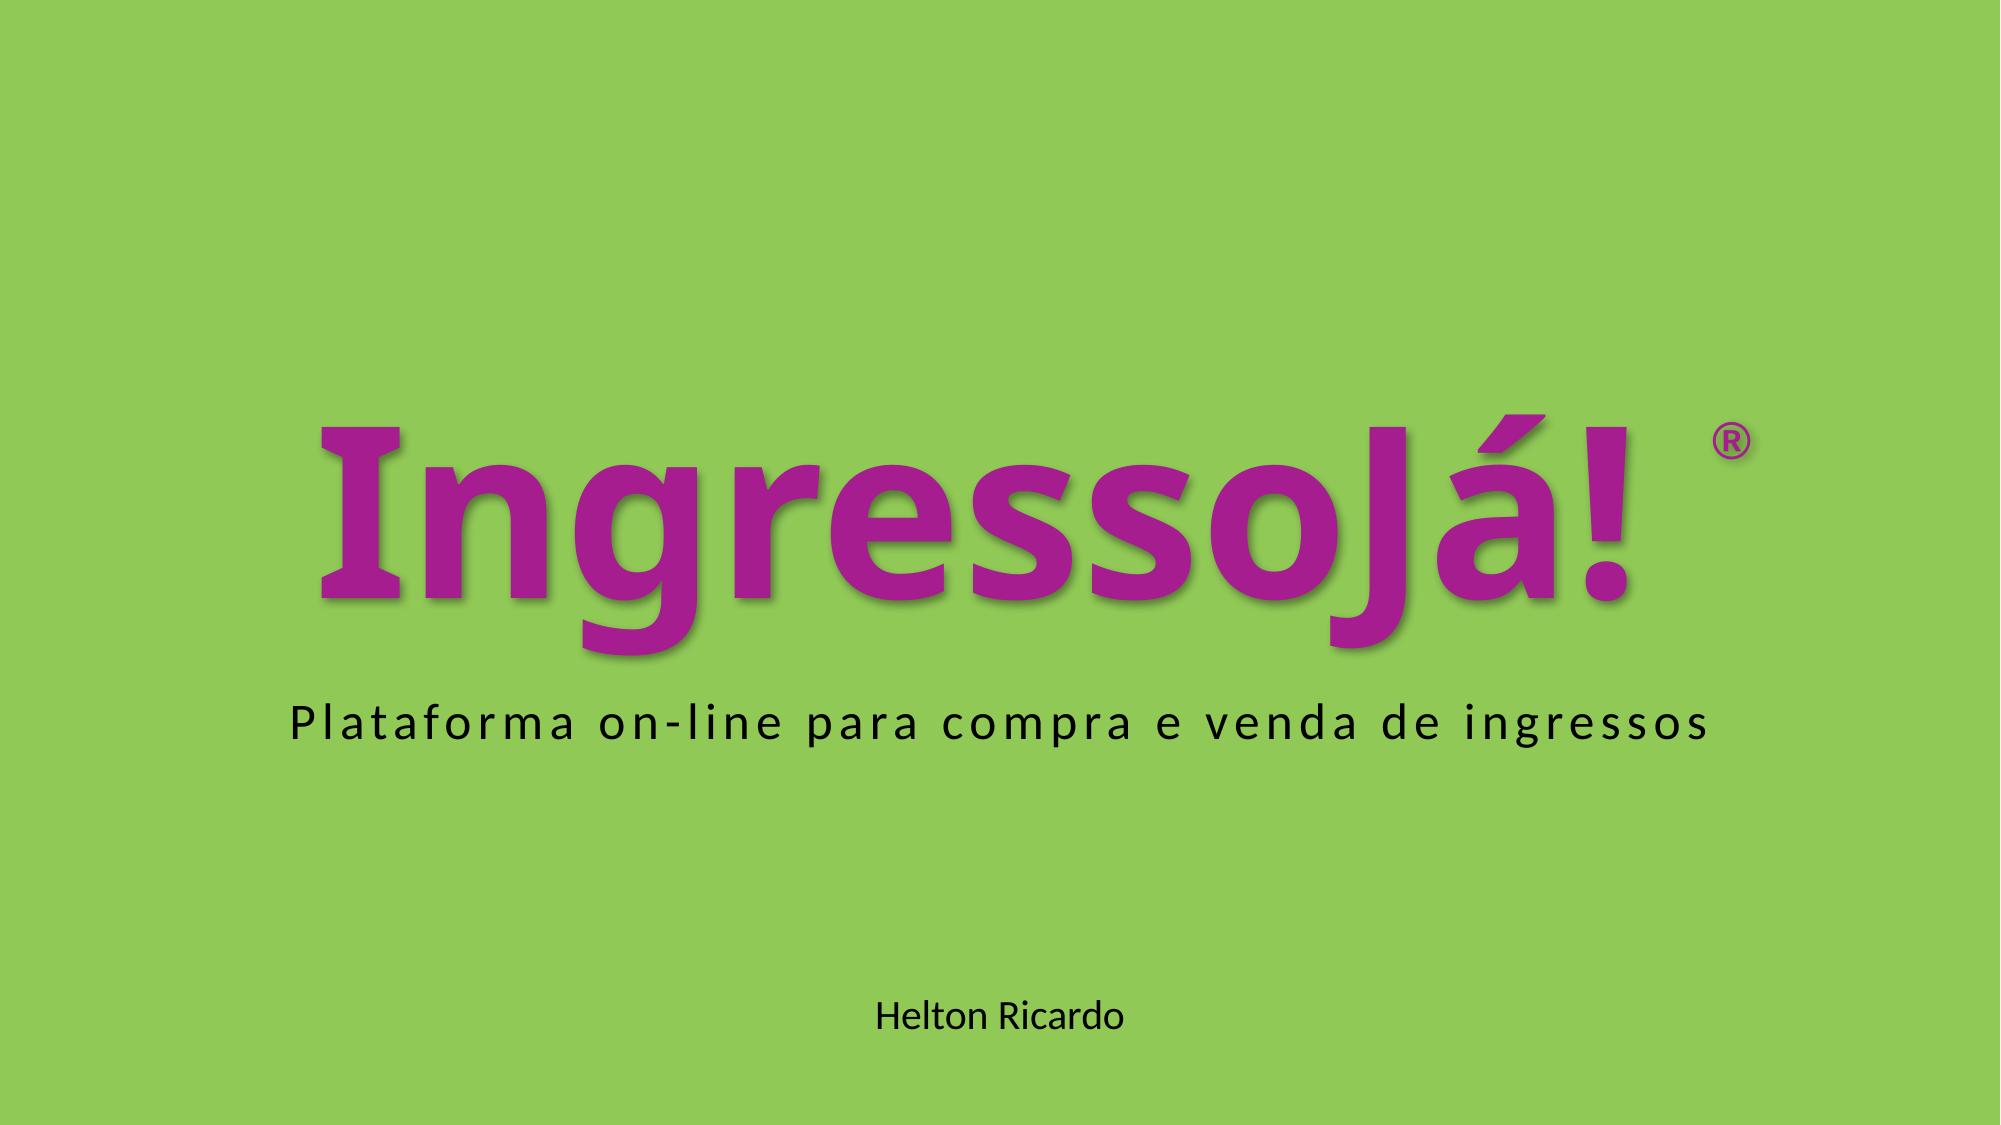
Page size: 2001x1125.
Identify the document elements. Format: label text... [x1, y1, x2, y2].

subtitle Plataforma on-line para compra e venda de ingressos [228, 687, 1772, 759]
text_box ® [1692, 405, 1772, 479]
title IngressoJá! [228, 384, 1729, 659]
text_box Helton Ricardo [801, 986, 1199, 1047]
